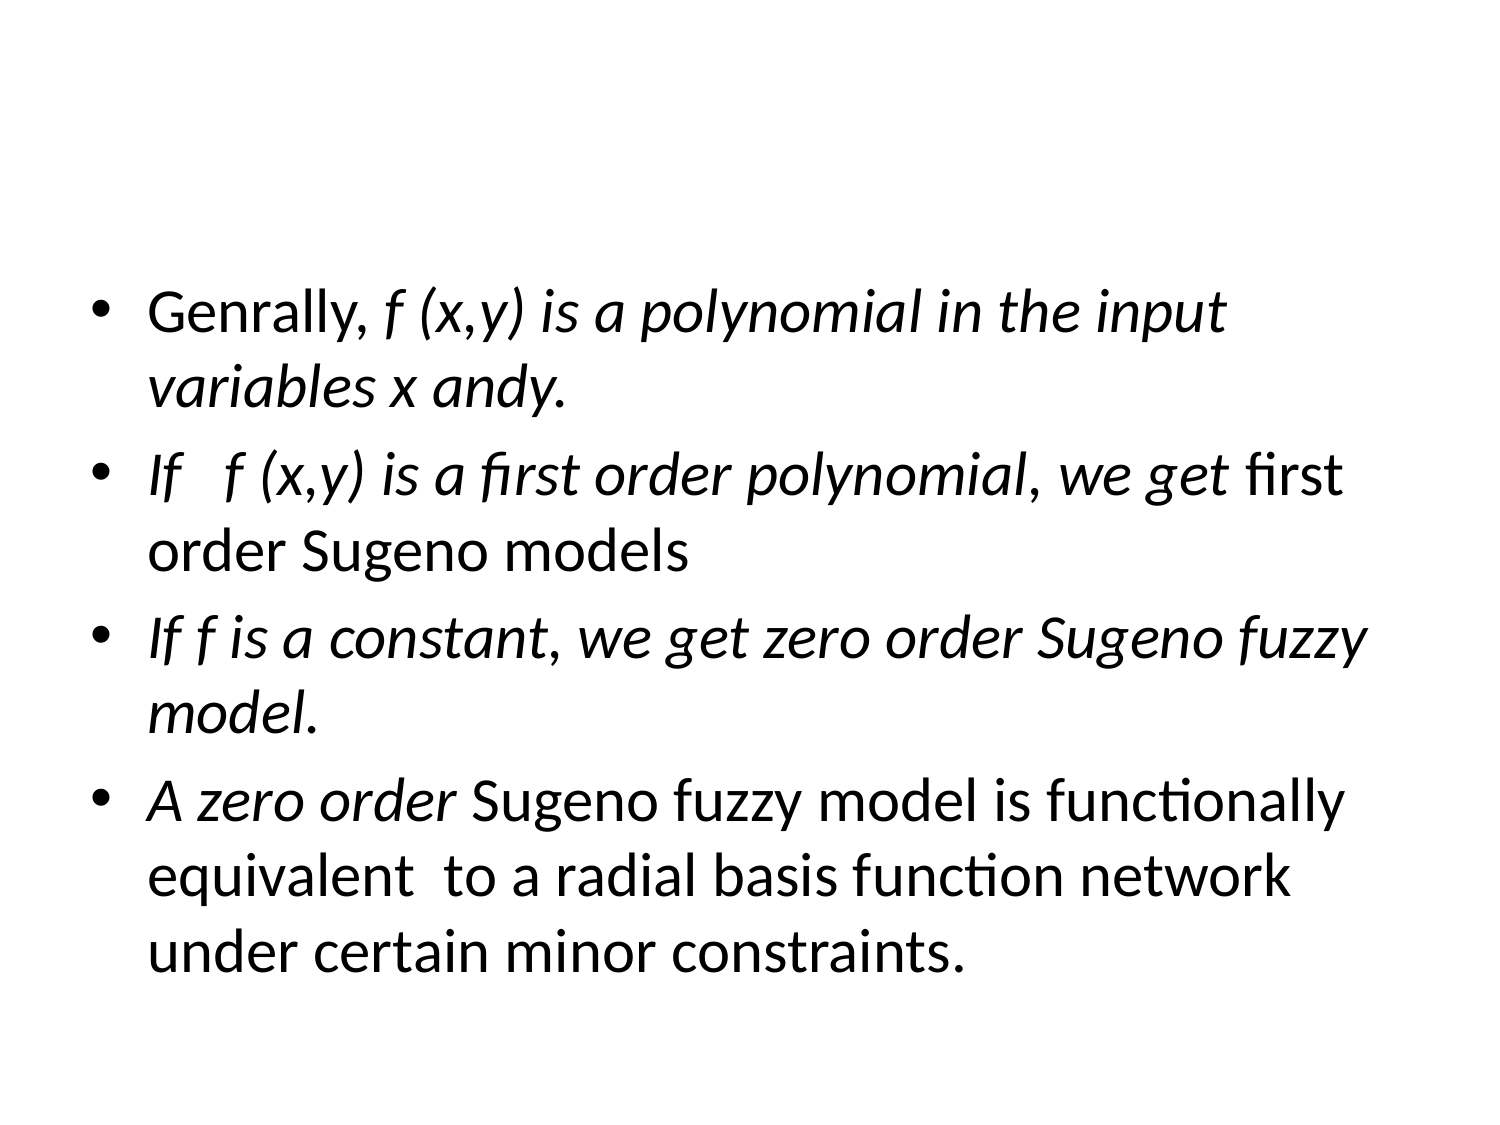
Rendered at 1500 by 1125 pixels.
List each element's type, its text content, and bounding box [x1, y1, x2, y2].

list Genrally, f (x,y) is a polynomial in the input variables x andy. If f (x,y) is a first order polynomial, we get first order Sugeno models If f is a constant, we get zero order Sugeno fuzzy model. A zero order Sugeno fuzzy model is functionally equivalent to a radial basis function network under certain minor constraints. [75, 262, 1425, 1005]
